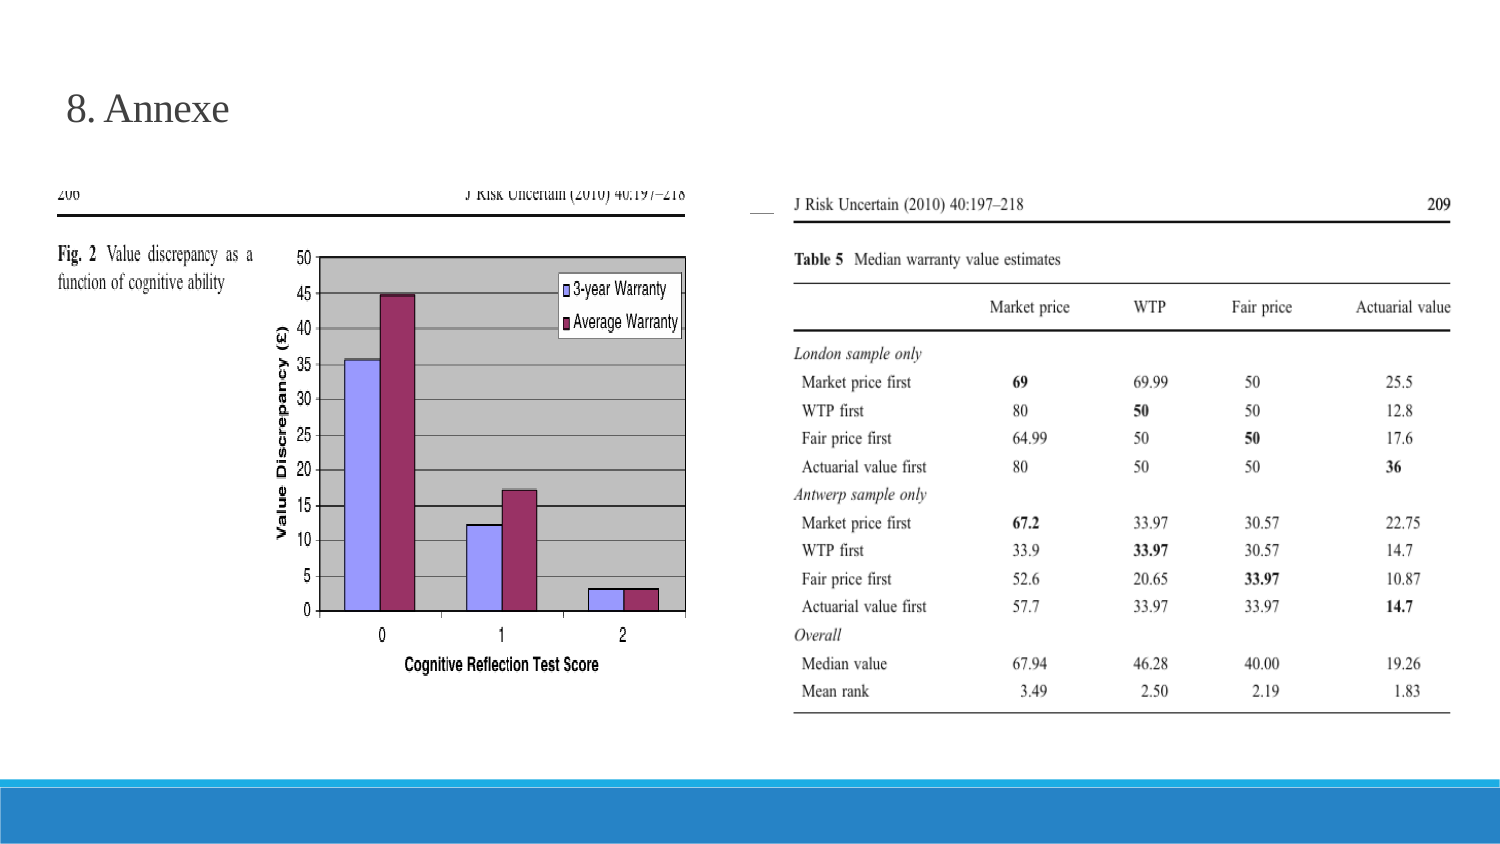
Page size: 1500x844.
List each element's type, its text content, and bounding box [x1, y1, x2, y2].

picture [24, 191, 751, 701]
title 8. Annexe [51, 72, 1449, 167]
picture [774, 191, 1476, 736]
